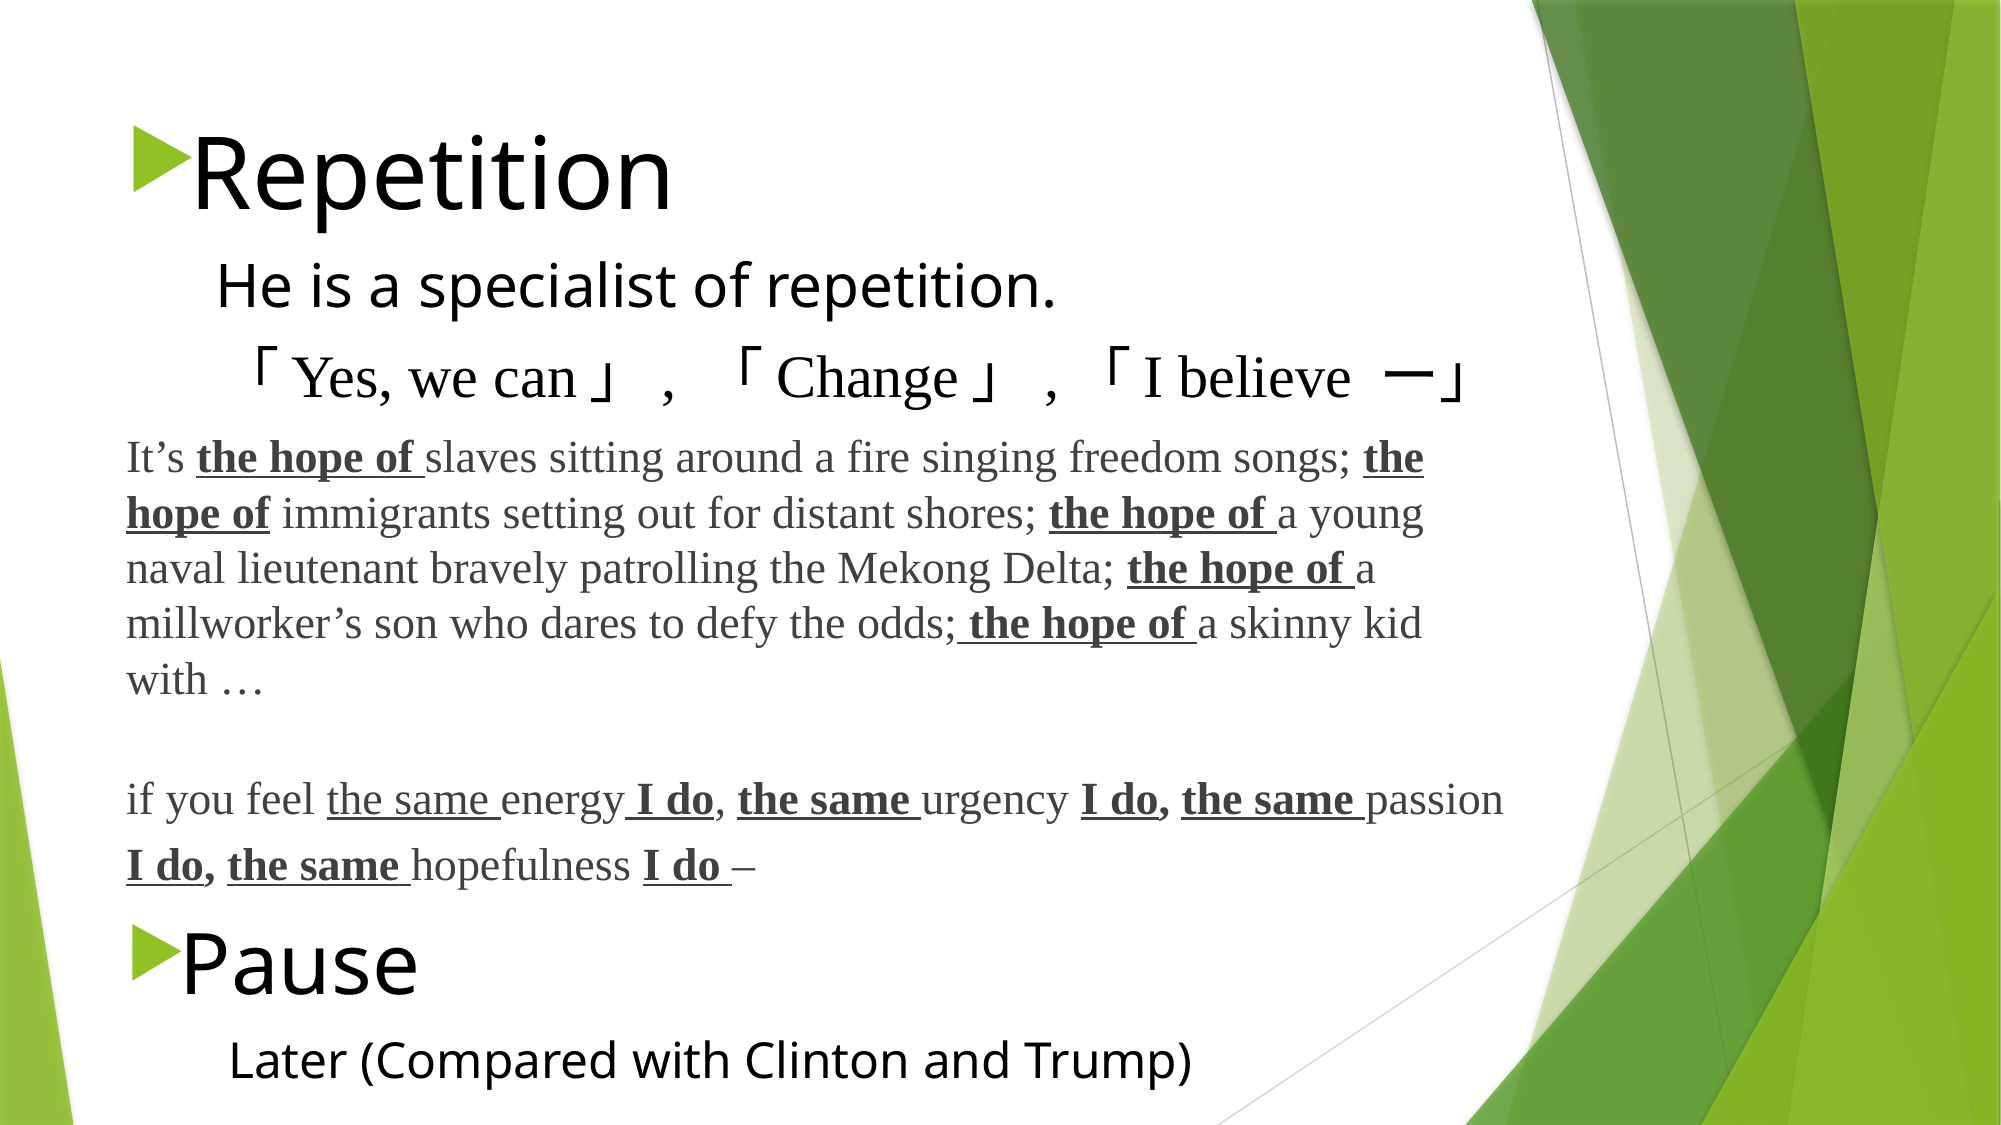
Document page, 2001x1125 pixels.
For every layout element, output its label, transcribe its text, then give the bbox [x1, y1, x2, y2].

list Repetition He is a specialist of repetition. 「Yes, we can」, 「Change」,「I believe ー」 It’s the hope of slaves sitting around a fire singing freedom songs; the hope of immigrants setting out for distant shores; the hope of a young naval lieutenant bravely patrolling the Mekong Delta; the hope of a millworker’s son who dares to defy the odds; the hope of a skinny kid with … if you feel the same energy I do, the same urgency I do, the same passion I do, the same hopefulness I do – Pause Later (Compared with Clinton and Trump) [111, 100, 1522, 1125]
